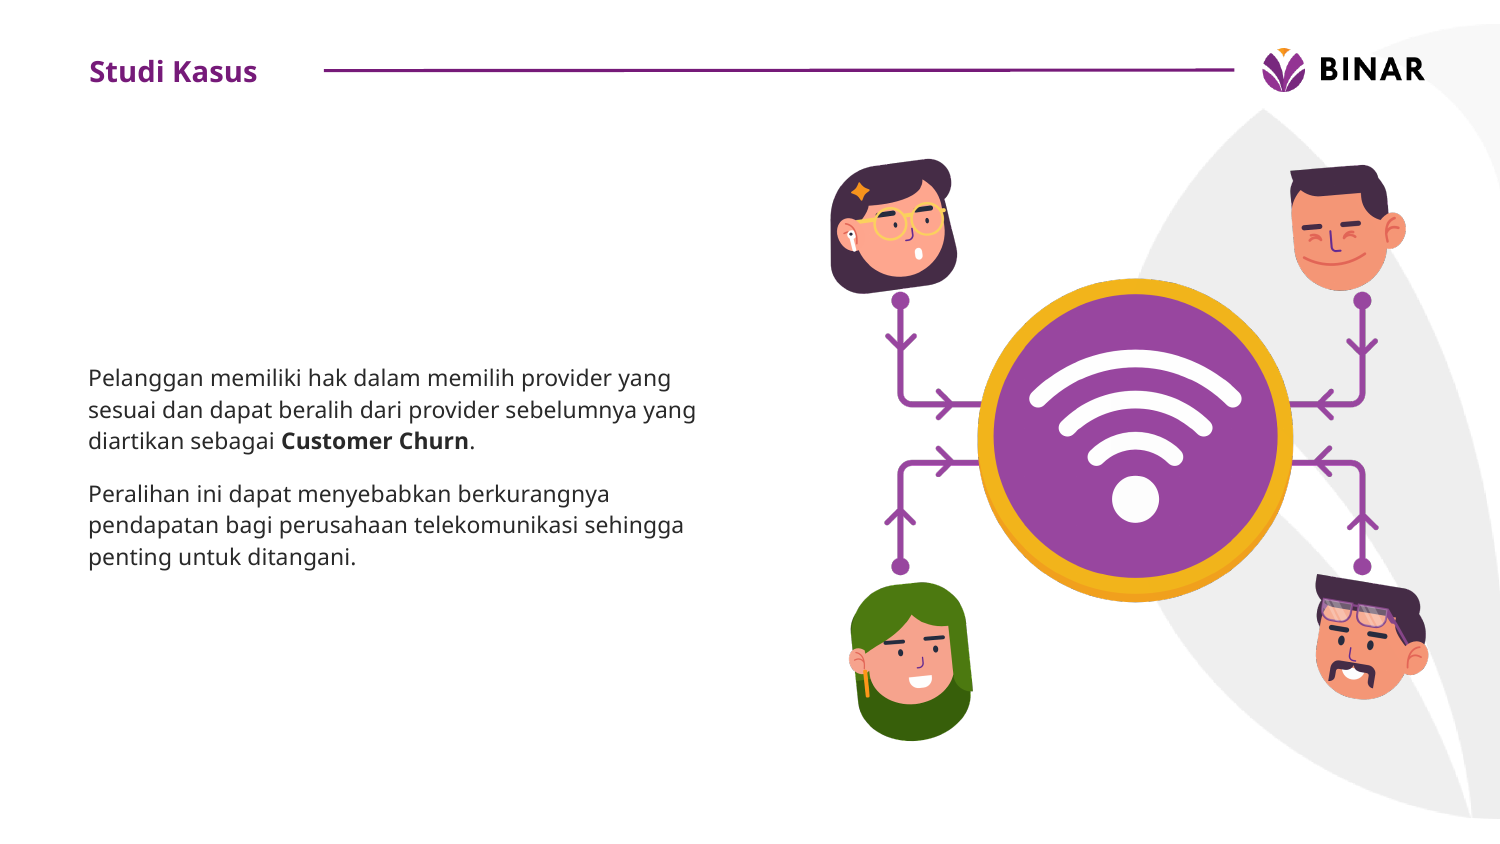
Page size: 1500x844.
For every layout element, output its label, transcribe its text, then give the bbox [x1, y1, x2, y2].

text_box Pelanggan memiliki hak dalam memilih provider yang sesuai dan dapat beralih dari provider sebelumnya yang diartikan sebagai Customer Churn. Peralihan ini dapat menyebabkan berkurangnya pendapatan bagi perusahaan telekomunikasi sehingga penting untuk ditangani. [73, 117, 750, 812]
picture [714, 24, 1500, 819]
text_box Studi Kasus [74, 23, 324, 117]
